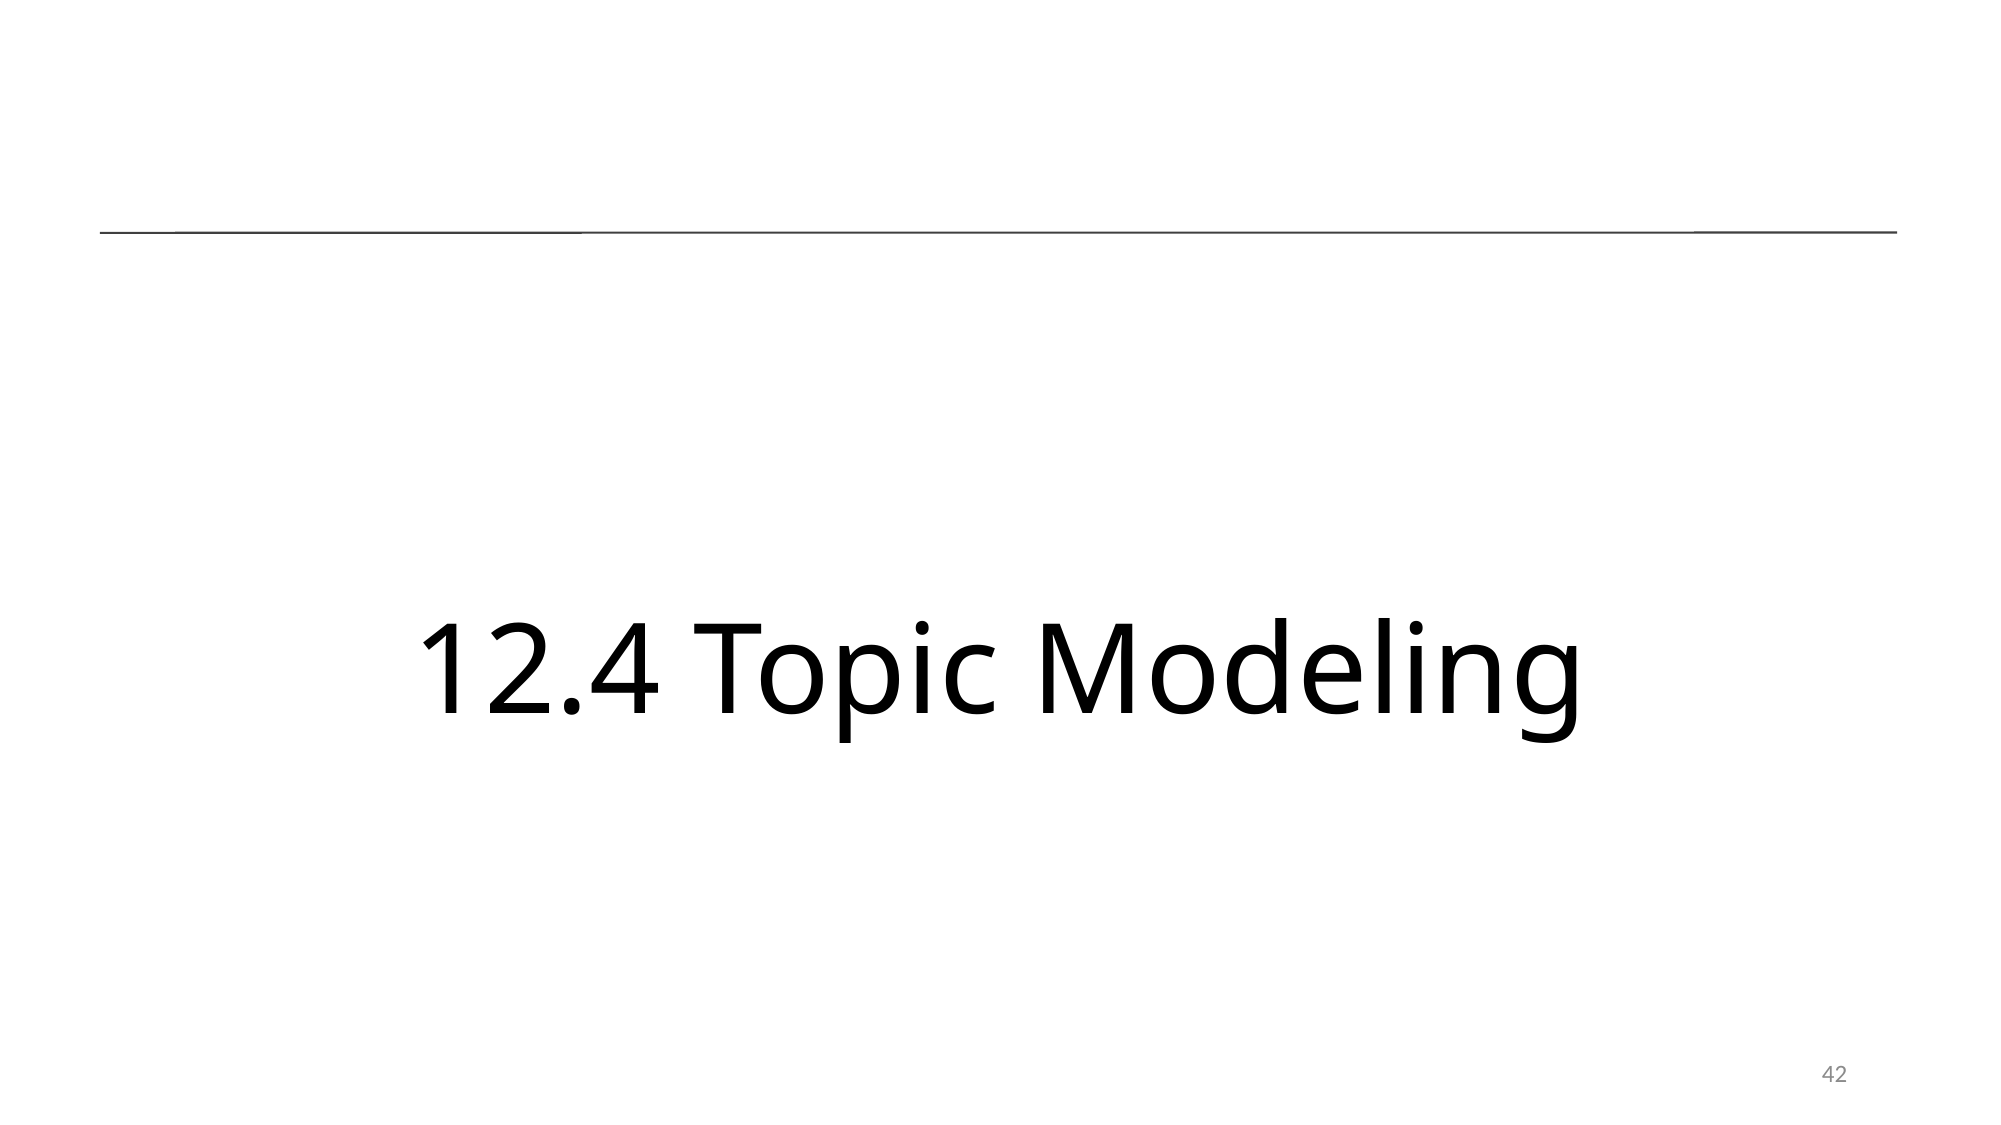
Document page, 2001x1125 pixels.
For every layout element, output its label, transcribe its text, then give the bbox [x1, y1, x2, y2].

title 12.4 Topic Modeling [353, 280, 1647, 749]
slide_number 42 [1412, 1042, 1863, 1103]
